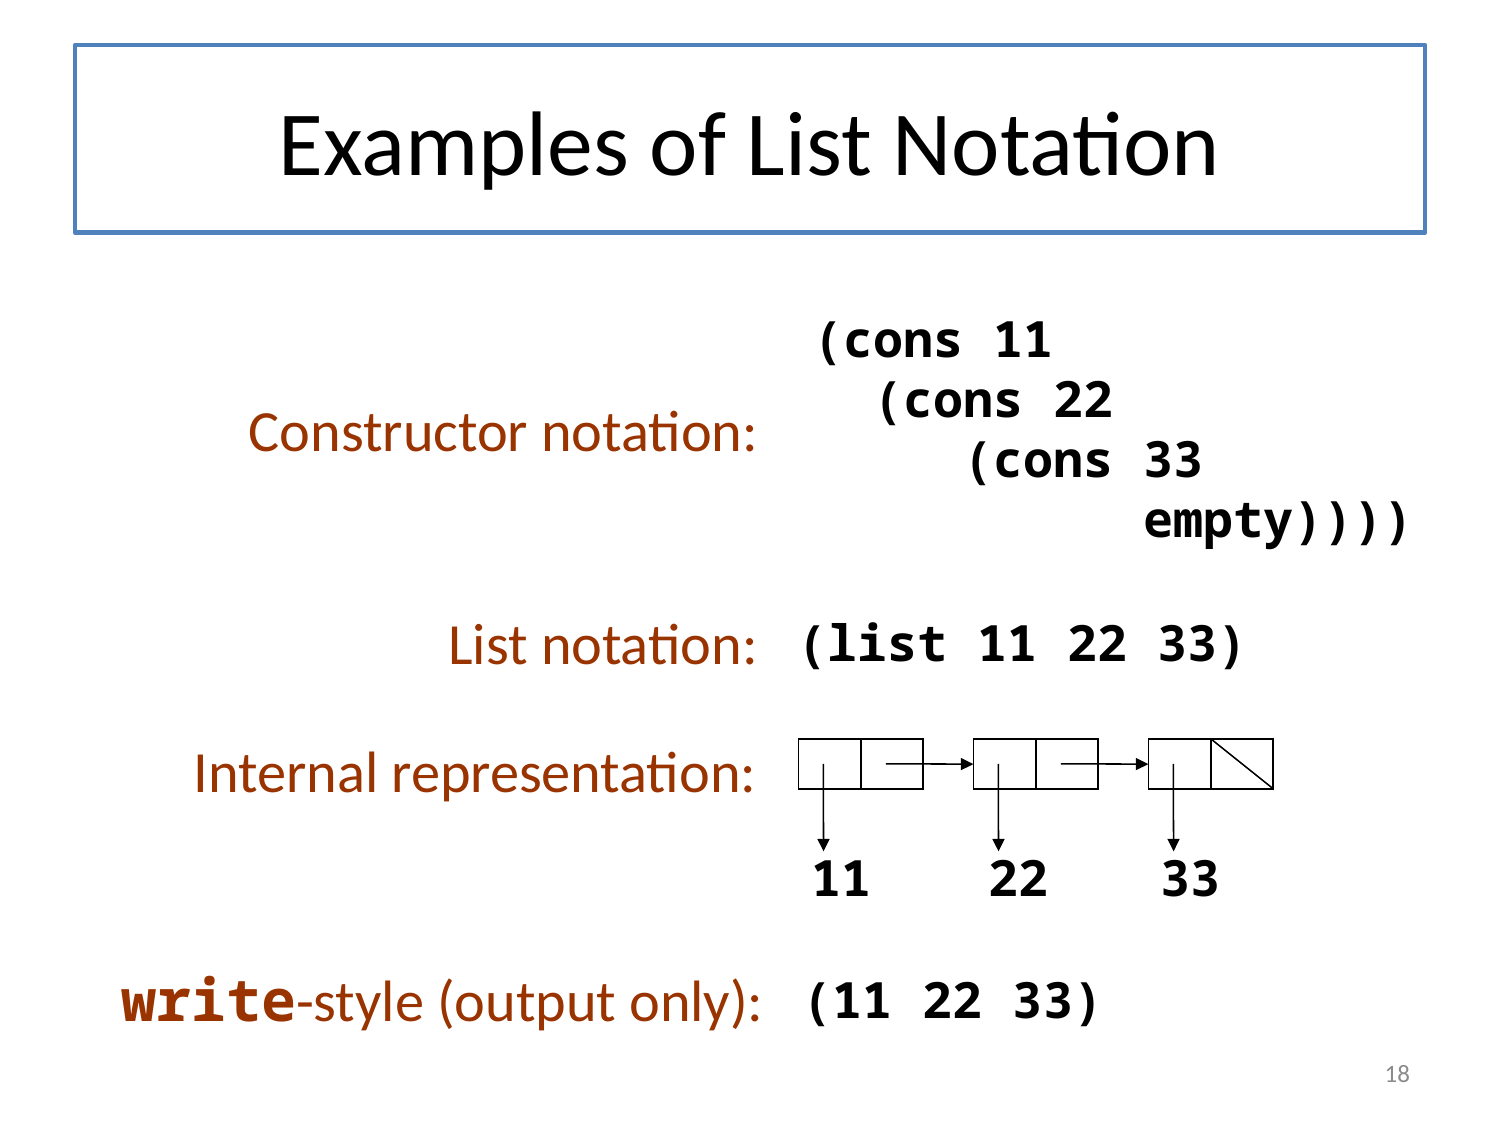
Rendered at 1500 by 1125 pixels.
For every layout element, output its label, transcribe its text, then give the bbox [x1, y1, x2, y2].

slide_number 18 [1074, 1042, 1425, 1103]
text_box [175, 726, 1274, 915]
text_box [234, 299, 1499, 558]
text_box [109, 955, 1108, 1043]
title Examples of List Notation [73, 43, 1427, 235]
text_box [431, 598, 1247, 686]
